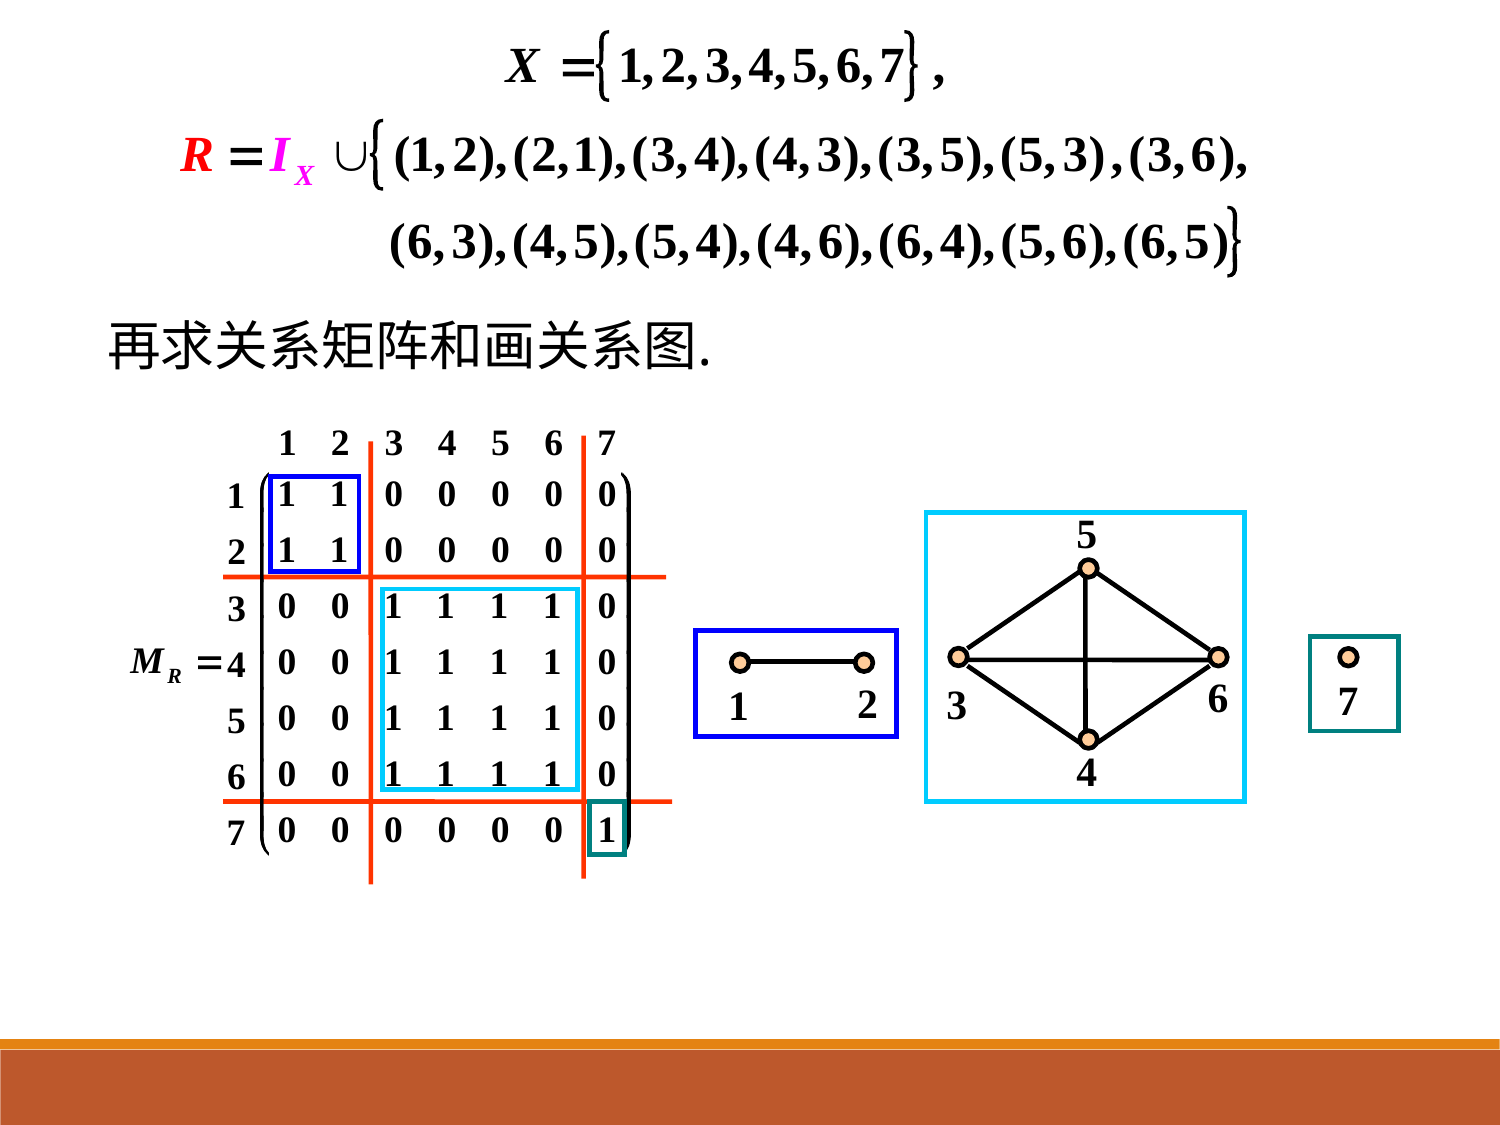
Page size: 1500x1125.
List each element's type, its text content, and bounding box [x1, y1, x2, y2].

picture [100, 310, 720, 384]
picture [382, 203, 1261, 289]
text_box [1309, 636, 1399, 731]
picture [493, 27, 956, 113]
picture [169, 116, 1255, 202]
text_box 5 [1076, 506, 1098, 512]
text_box [925, 512, 1245, 802]
picture [122, 417, 643, 862]
text_box [695, 630, 897, 737]
